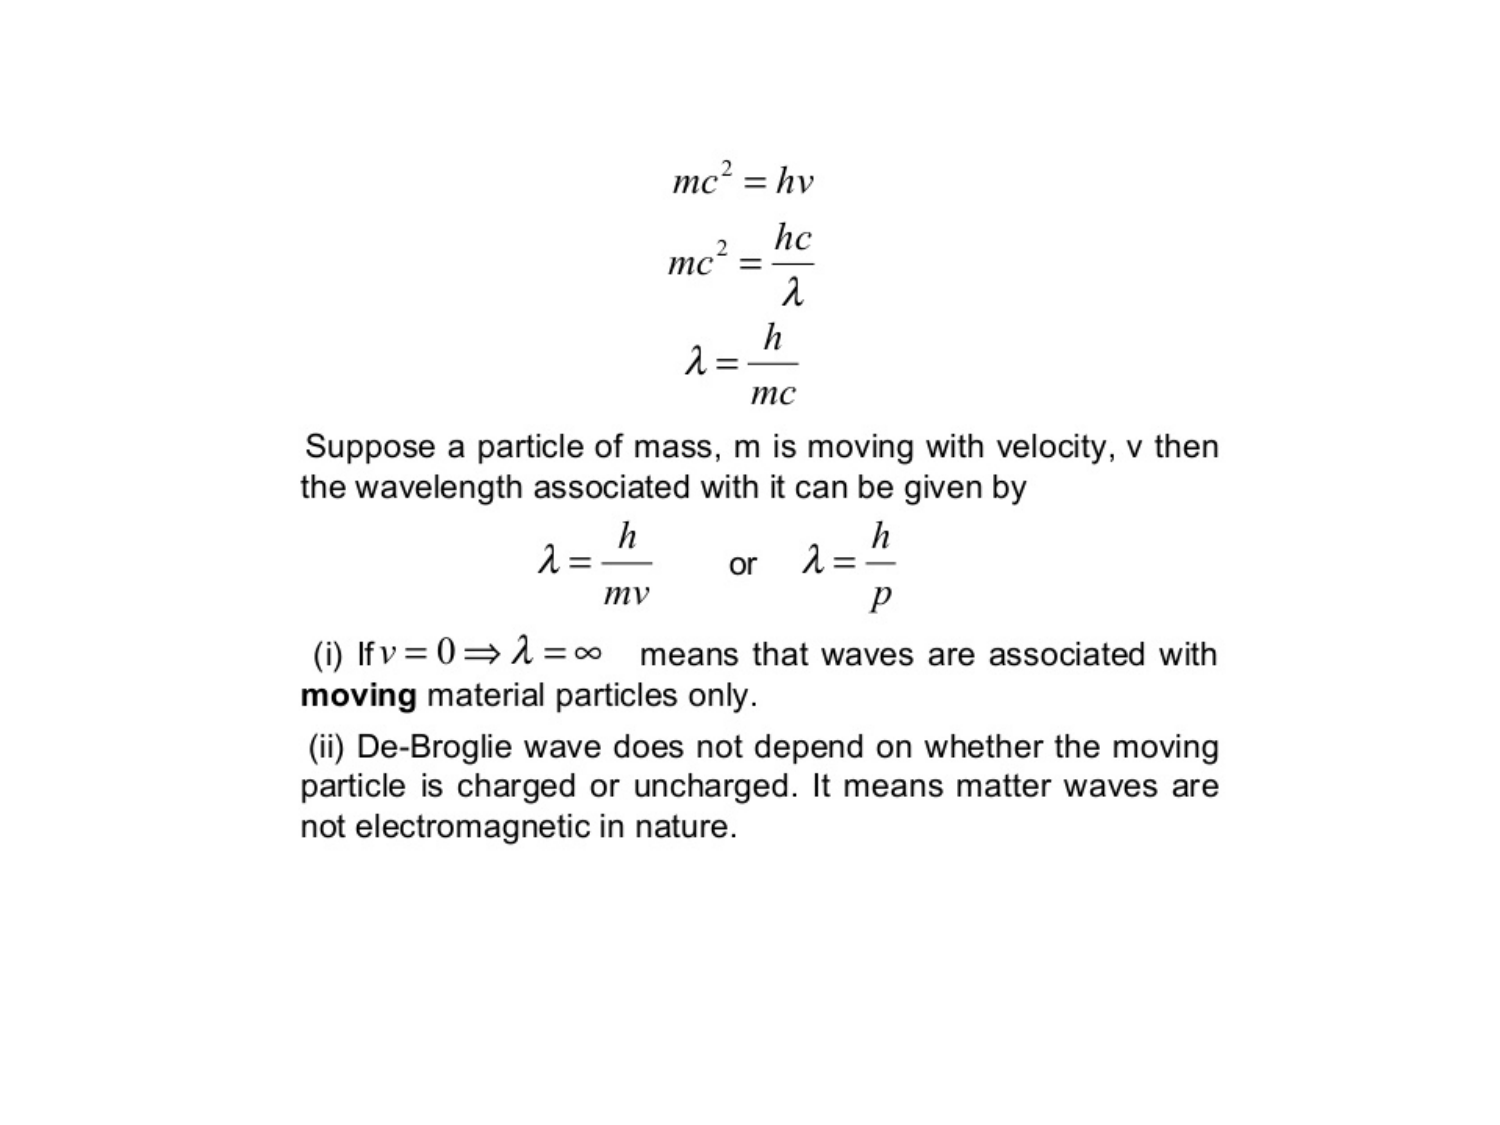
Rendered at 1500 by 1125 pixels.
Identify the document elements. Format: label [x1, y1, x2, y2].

picture [249, 137, 1247, 887]
